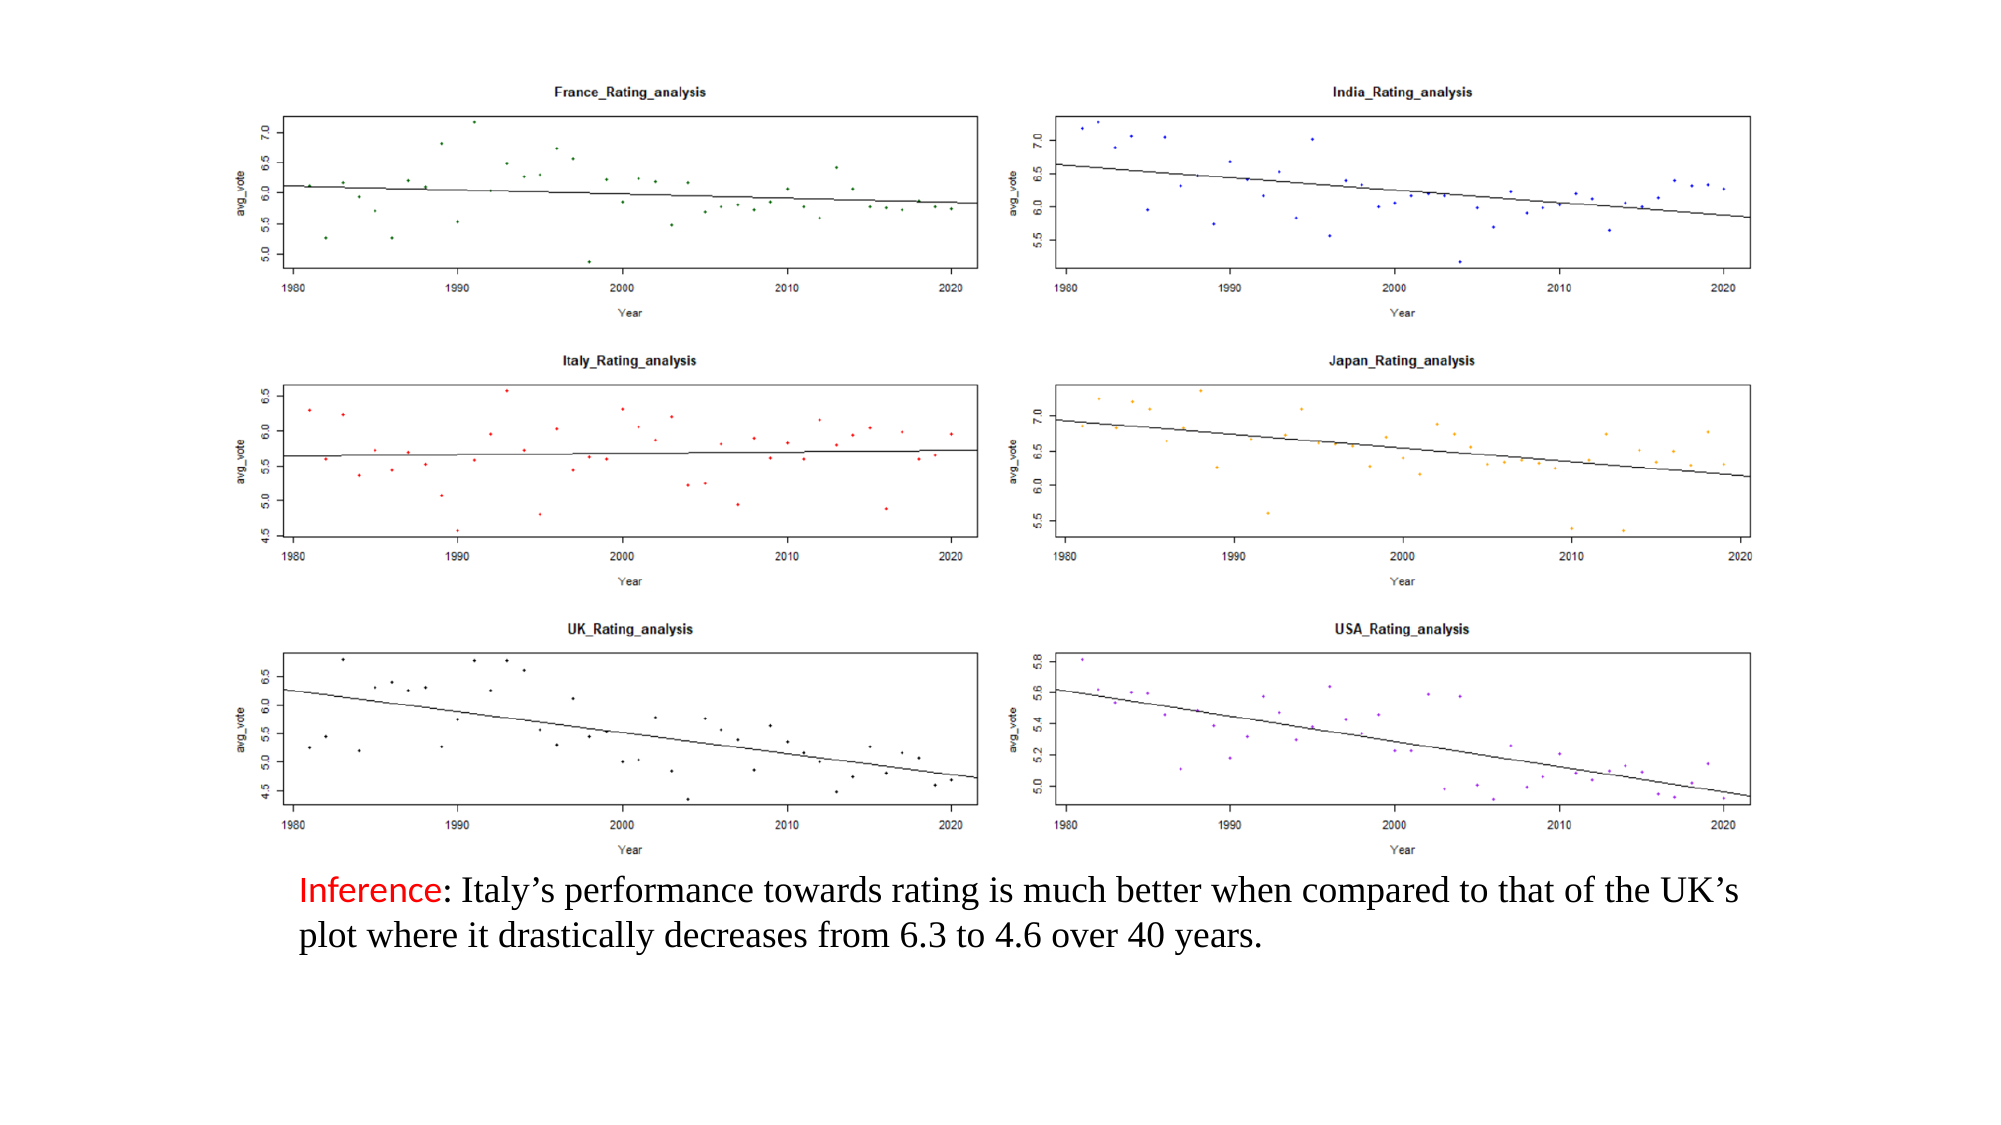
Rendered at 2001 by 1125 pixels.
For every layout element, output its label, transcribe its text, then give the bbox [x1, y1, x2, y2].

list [235, 79, 1765, 858]
text_box Inference: Italy’s performance towards rating is much better when compared to that of the UK’s plot where it drastically decreases from 6.3 to 4.6 over 40 years. [283, 858, 1765, 1008]
